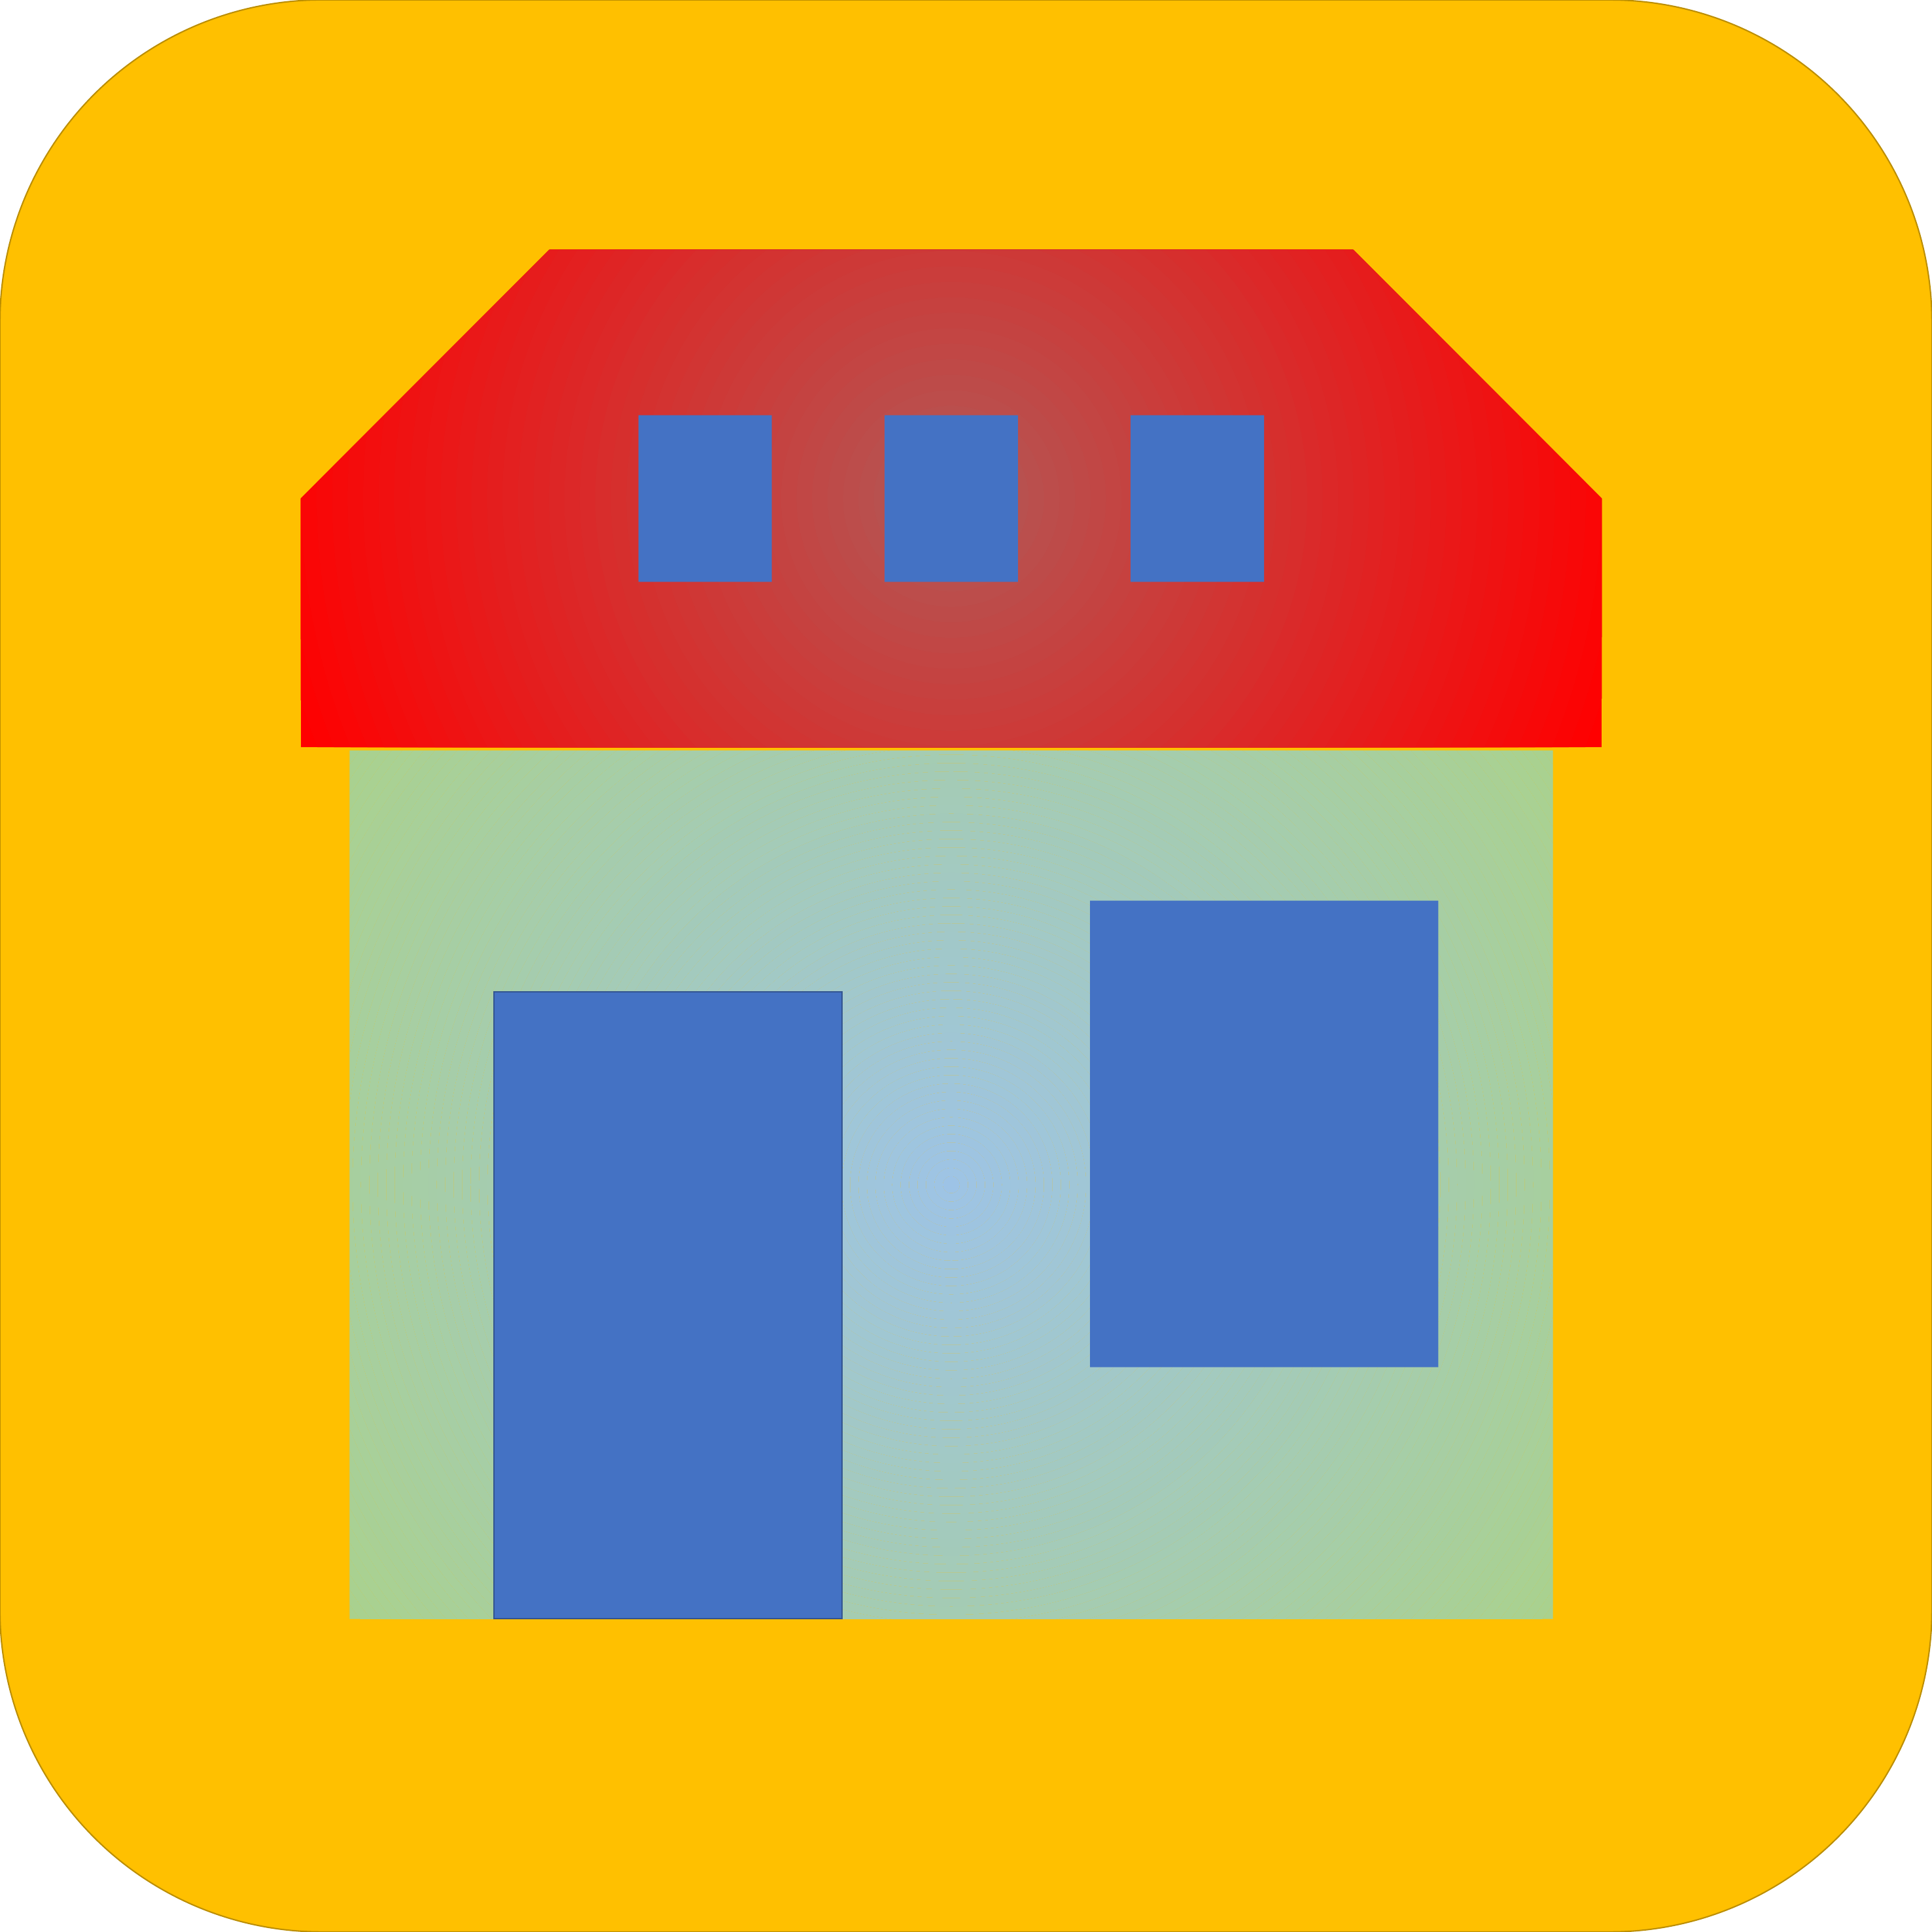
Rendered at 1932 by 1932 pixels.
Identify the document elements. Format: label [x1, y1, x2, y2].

text_box [884, 415, 1019, 582]
text_box [0, 0, 1932, 1932]
text_box [493, 991, 843, 1619]
text_box [1130, 415, 1265, 582]
text_box [349, 750, 1554, 1620]
text_box [300, 249, 1603, 748]
text_box [1089, 900, 1439, 1368]
text_box [638, 415, 773, 582]
